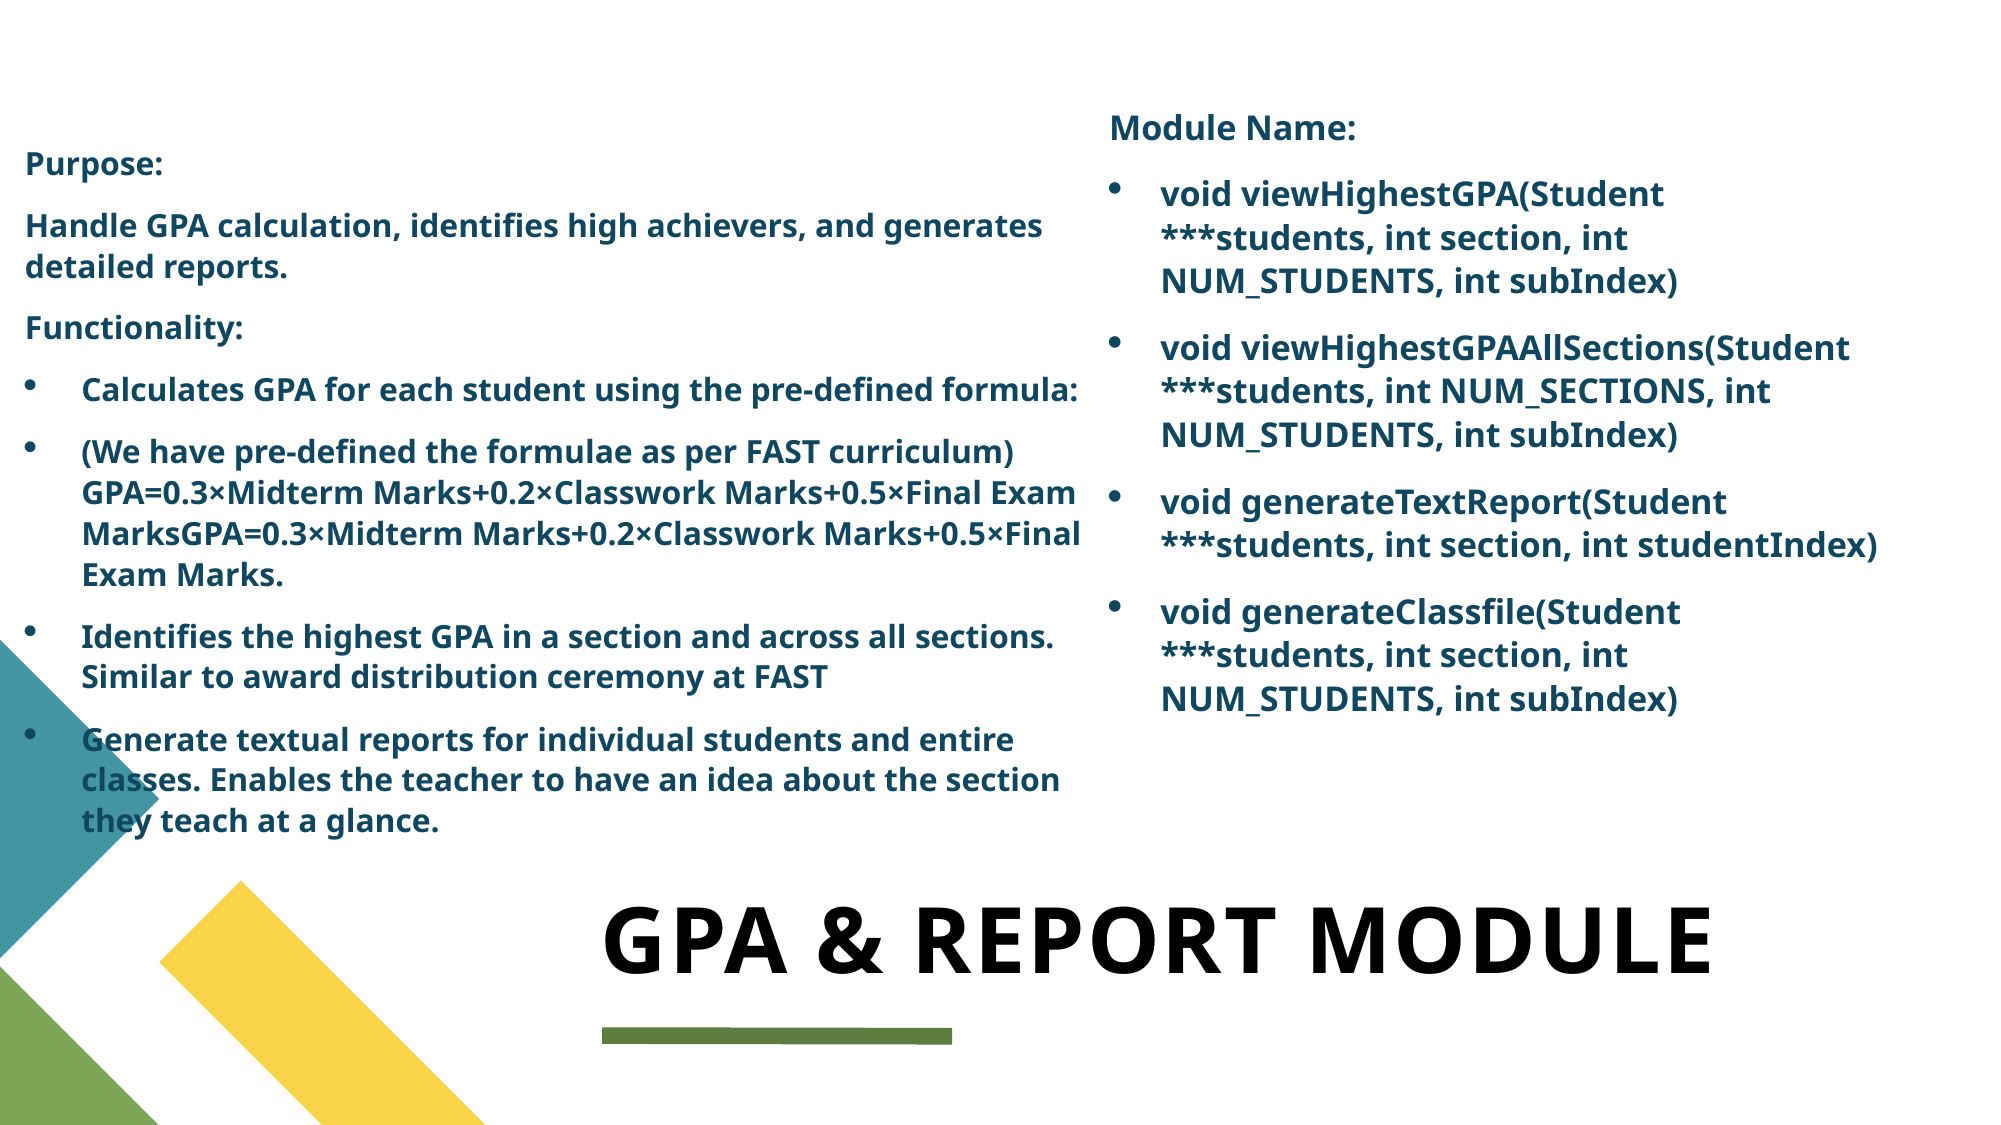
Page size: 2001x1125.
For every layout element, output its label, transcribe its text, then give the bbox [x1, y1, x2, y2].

title GPA & REPORT MODULE [600, 764, 1903, 992]
list Purpose: Handle GPA calculation, identifies high achievers, and generates detailed reports. Functionality: Calculates GPA for each student using the pre-defined formula: (We have pre-defined the formulae as per FAST curriculum) GPA=0.3×Midterm Marks+0.2×Classwork Marks+0.5×Final Exam MarksGPA=0.3×Midterm Marks+0.2×Classwork Marks+0.5×Final Exam Marks. Identifies the highest GPA in a section and across all sections. Similar to award distribution ceremony at FAST Generate textual reports for individual students and entire classes. Enables the teacher to have an idea about the section they teach at a glance. [24, 95, 1109, 848]
list Module Name: void viewHighestGPA(Student ***students, int section, int NUM_STUDENTS, int subIndex) void viewHighestGPAAllSections(Student ***students, int NUM_SECTIONS, int NUM_STUDENTS, int subIndex) void generateTextReport(Student ***students, int section, int studentIndex) void generateClassfile(Student ***students, int section, int NUM_STUDENTS, int subIndex) [1109, 95, 1903, 752]
